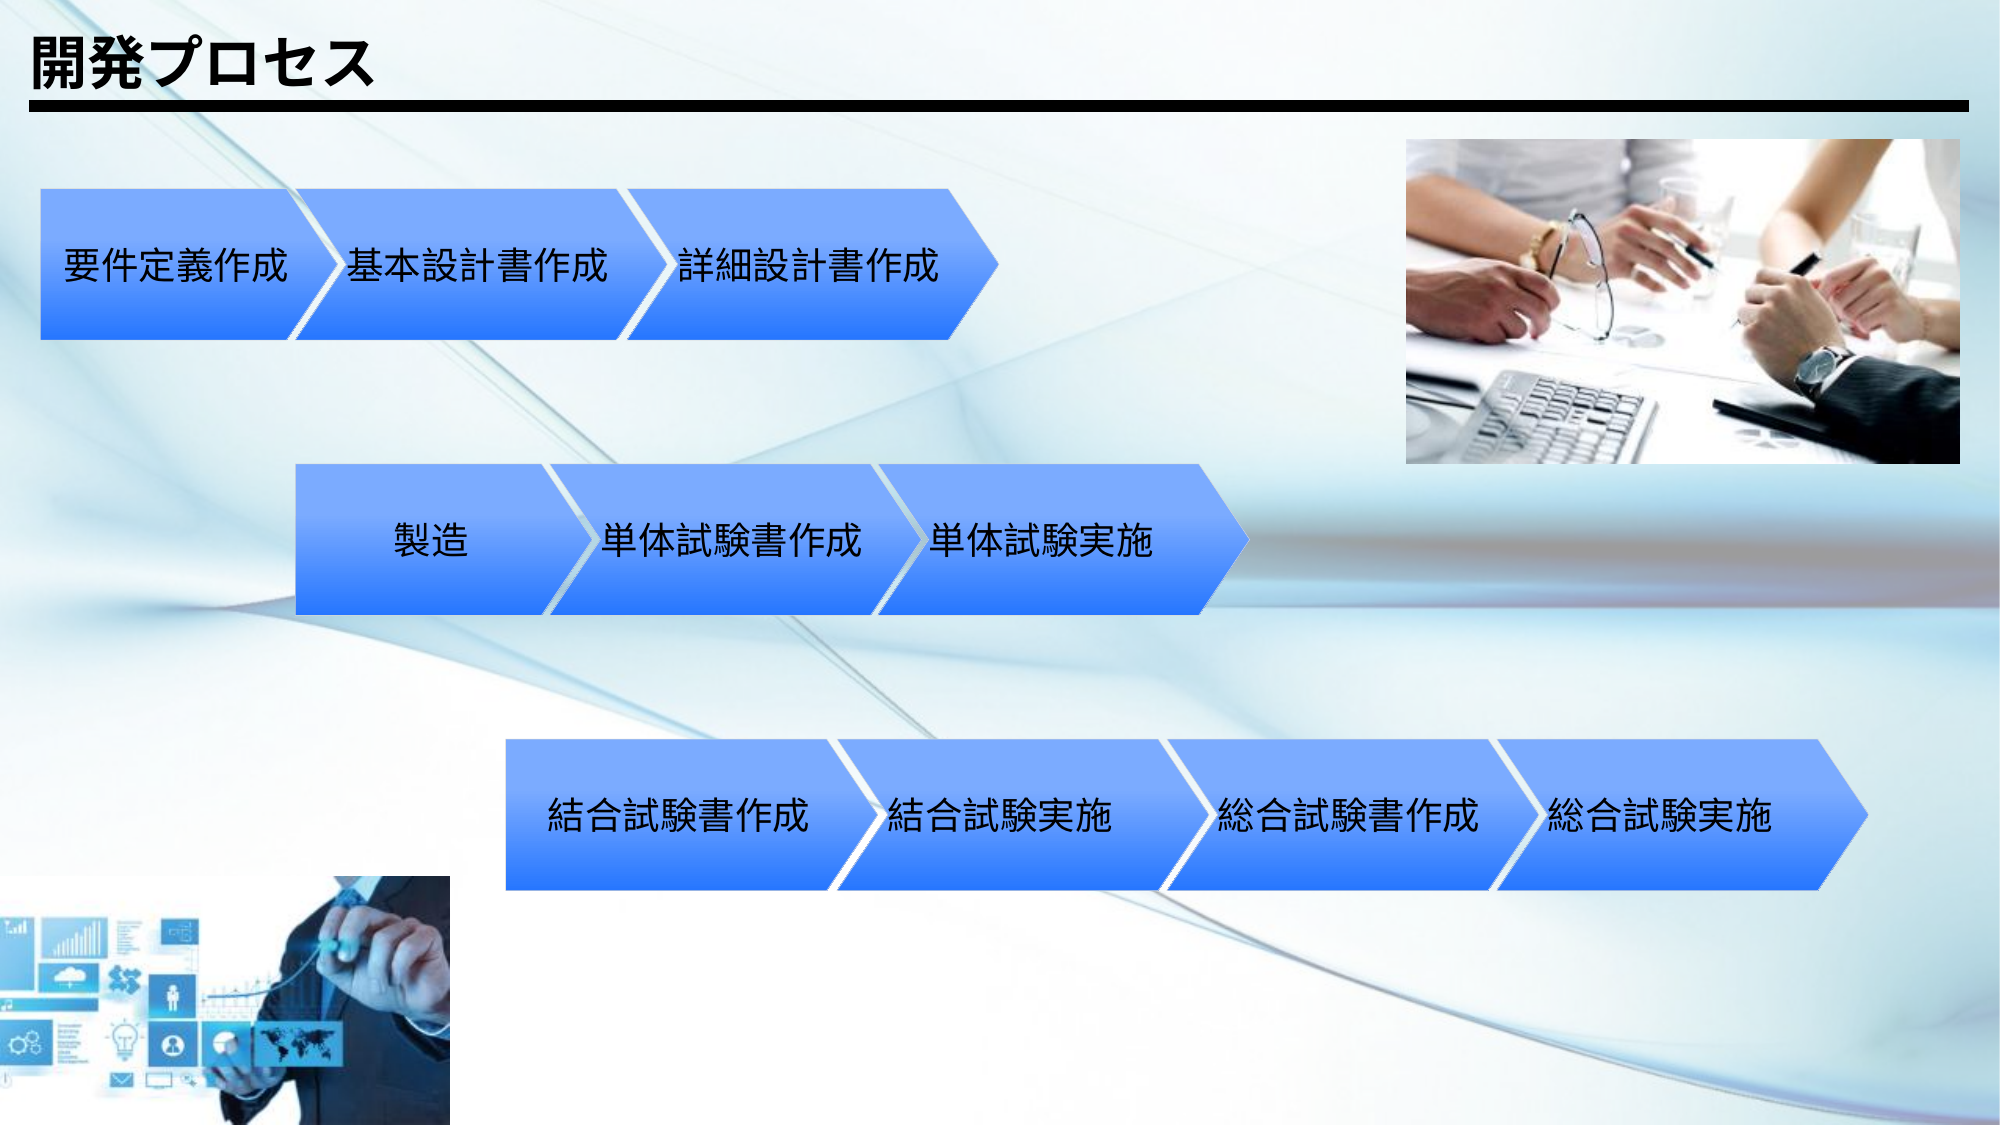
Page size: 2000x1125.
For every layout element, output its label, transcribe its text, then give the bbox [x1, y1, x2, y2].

text_box 詳細設計書作成 [626, 188, 1000, 341]
text_box 製造 [295, 463, 593, 616]
text_box 結合試験実施 [837, 739, 1210, 891]
text_box 結合試験書作成 [505, 739, 878, 891]
text_box 開発プロセス [2, 19, 406, 101]
picture [0, 876, 450, 1125]
text_box 総合試験実施 [1496, 739, 1869, 891]
text_box 基本設計書作成 [295, 188, 668, 341]
picture [1406, 139, 1960, 465]
text_box 単体試験書作成 [549, 463, 922, 616]
text_box 単体試験実施 [877, 463, 1250, 616]
text_box 総合試験書作成 [1166, 739, 1539, 891]
text_box 要件定義作成 [40, 188, 338, 341]
